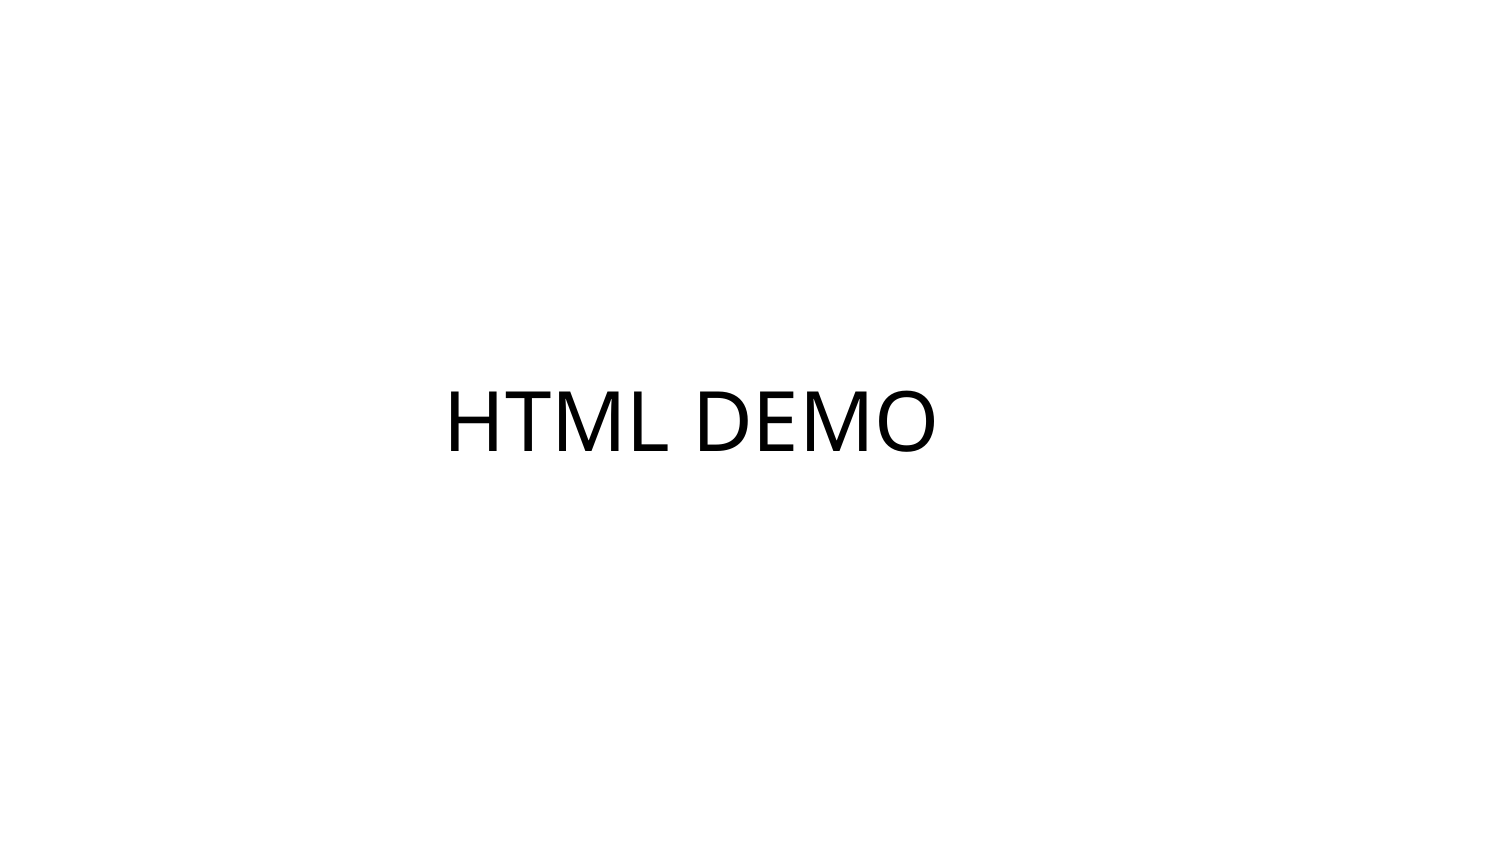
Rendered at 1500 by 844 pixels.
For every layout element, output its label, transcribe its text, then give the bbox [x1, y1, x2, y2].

title HTML DEMO [428, 353, 1072, 491]
